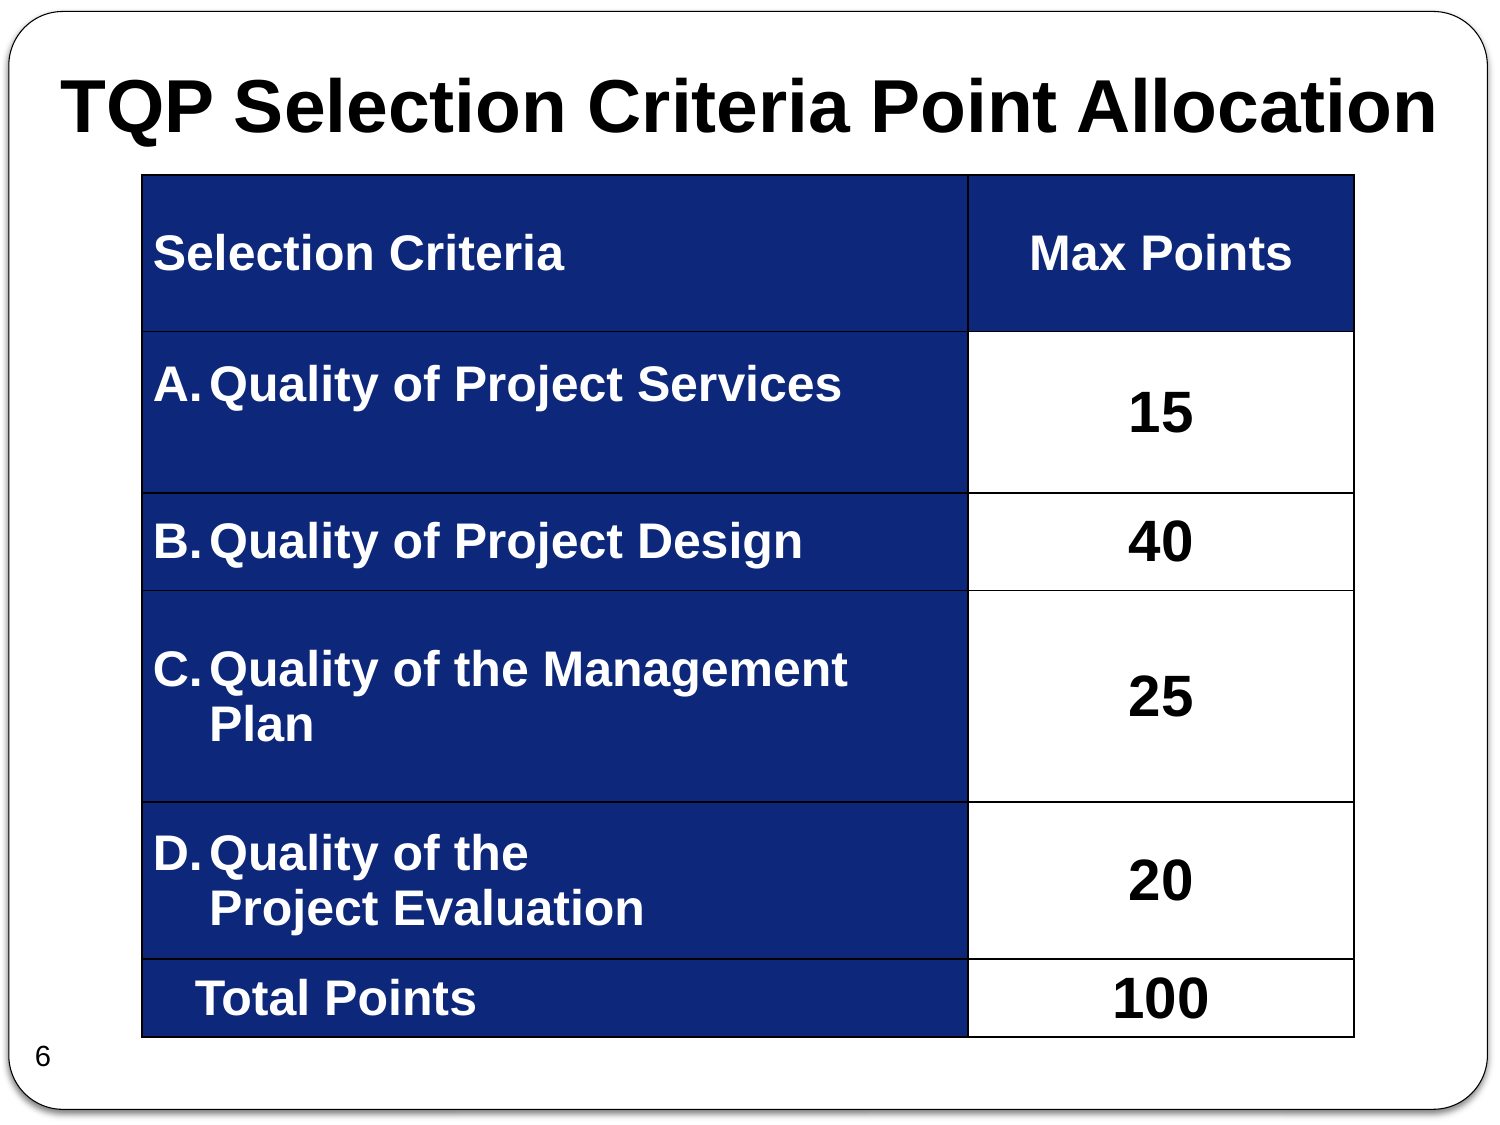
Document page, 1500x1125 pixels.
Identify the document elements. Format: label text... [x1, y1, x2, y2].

slide_number 6 [23, 1018, 99, 1094]
text_box TQP Selection Criteria Point Allocation [37, 12, 1463, 200]
table_cell 20 [969, 803, 1353, 958]
table_cell Quality of Project Design [143, 494, 967, 590]
table_header Selection Criteria [143, 176, 967, 331]
table_cell Total Points [143, 960, 967, 1036]
table_header Max Points [969, 176, 1353, 331]
table_cell 15 [969, 332, 1353, 492]
table_cell 40 [969, 494, 1353, 590]
table_cell Quality of Project Services [143, 332, 967, 492]
table_cell 100 [969, 960, 1353, 1036]
table_cell Quality of the Management Plan [143, 591, 967, 801]
table_cell 25 [969, 591, 1353, 801]
table_cell Quality of the Project Evaluation [143, 803, 967, 958]
